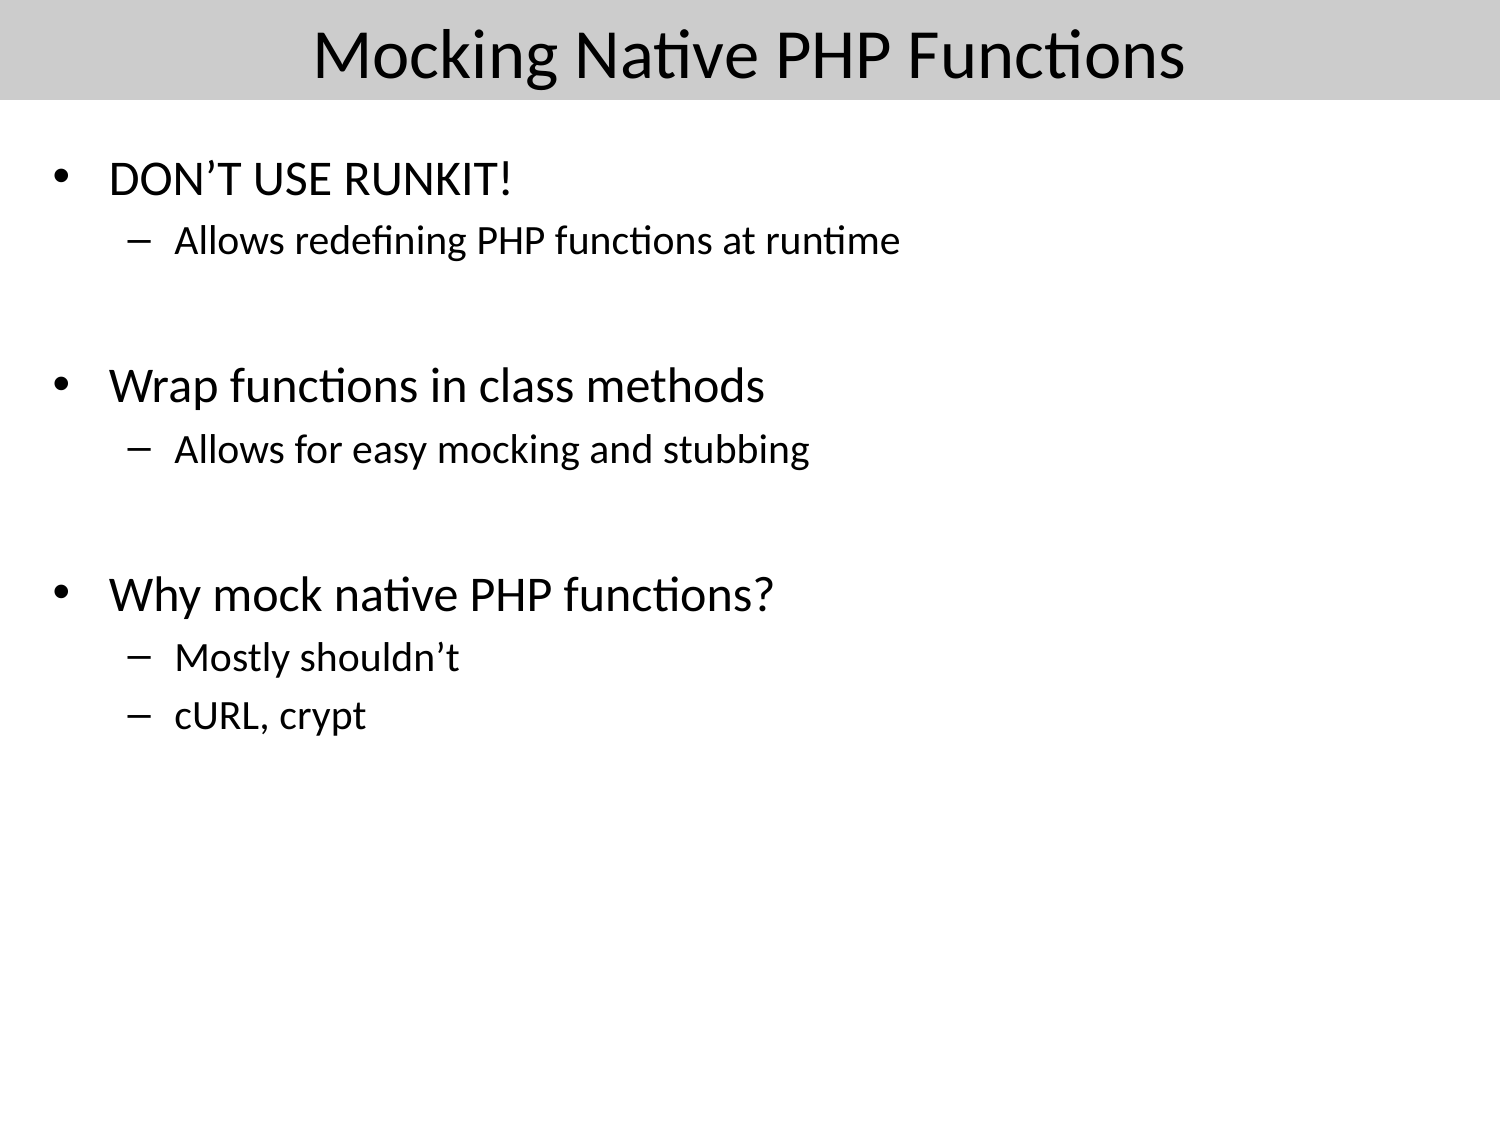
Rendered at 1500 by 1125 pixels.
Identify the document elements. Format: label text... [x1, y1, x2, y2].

list DON’T USE RUNKIT! Allows redefining PHP functions at runtime Wrap functions in class methods Allows for easy mocking and stubbing Why mock native PHP functions? Mostly shouldn’t cURL, crypt [37, 137, 1463, 1088]
title Mocking Native PHP Functions [0, 0, 1500, 100]
